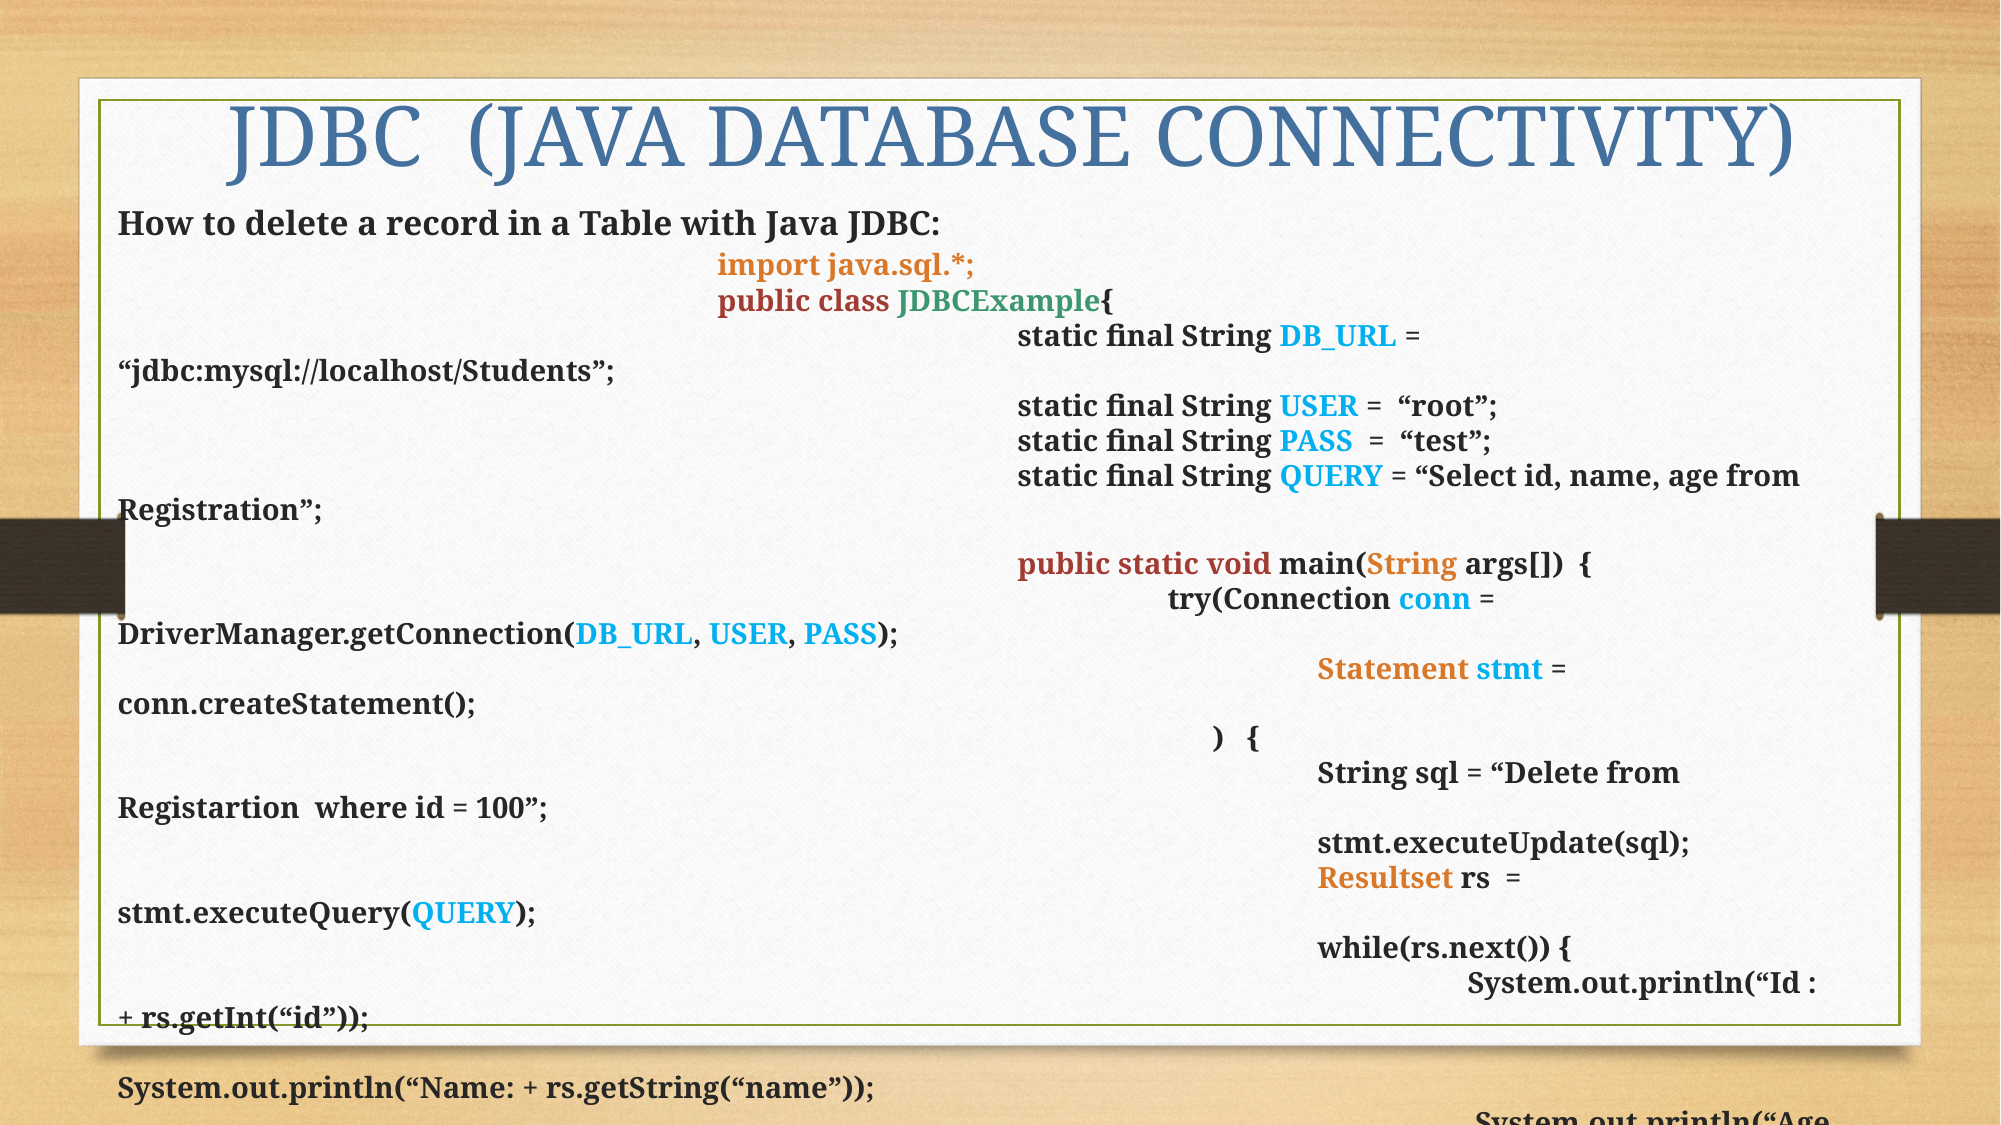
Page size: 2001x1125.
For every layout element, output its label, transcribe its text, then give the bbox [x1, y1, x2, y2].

text_box JDBC (JAVA DATABASE CONNECTIVITY) How to delete a record in a Table with Java JDBC: import java.sql.*; public class JDBCExample{ static final String DB_URL = “jdbc:mysql://localhost/Students”; static final String USER = “root”; static final String PASS = “test”; static final String QUERY = “Select id, name, age from Registration”; public static void main(String args[]) { try(Connection conn = DriverManager.getConnection(DB_URL, USER, PASS); Statement stmt = conn.createStatement(); ) { String sql = “Delete from Registartion where id = 100”; stmt.executeUpdate(sql); Resultset rs = stmt.executeQuery(QUERY); while(rs.next()) { System.out.println(“Id : + rs.getInt(“id”)); System.out.println(“Name: + rs.getString(“name”)); System.out.println(“Age : + rs.getInt(“age”)); } catch (SQLException e) { e.printStackTrace(); } } } [102, 75, 1848, 1029]
picture [0, 0, 2001, 1125]
